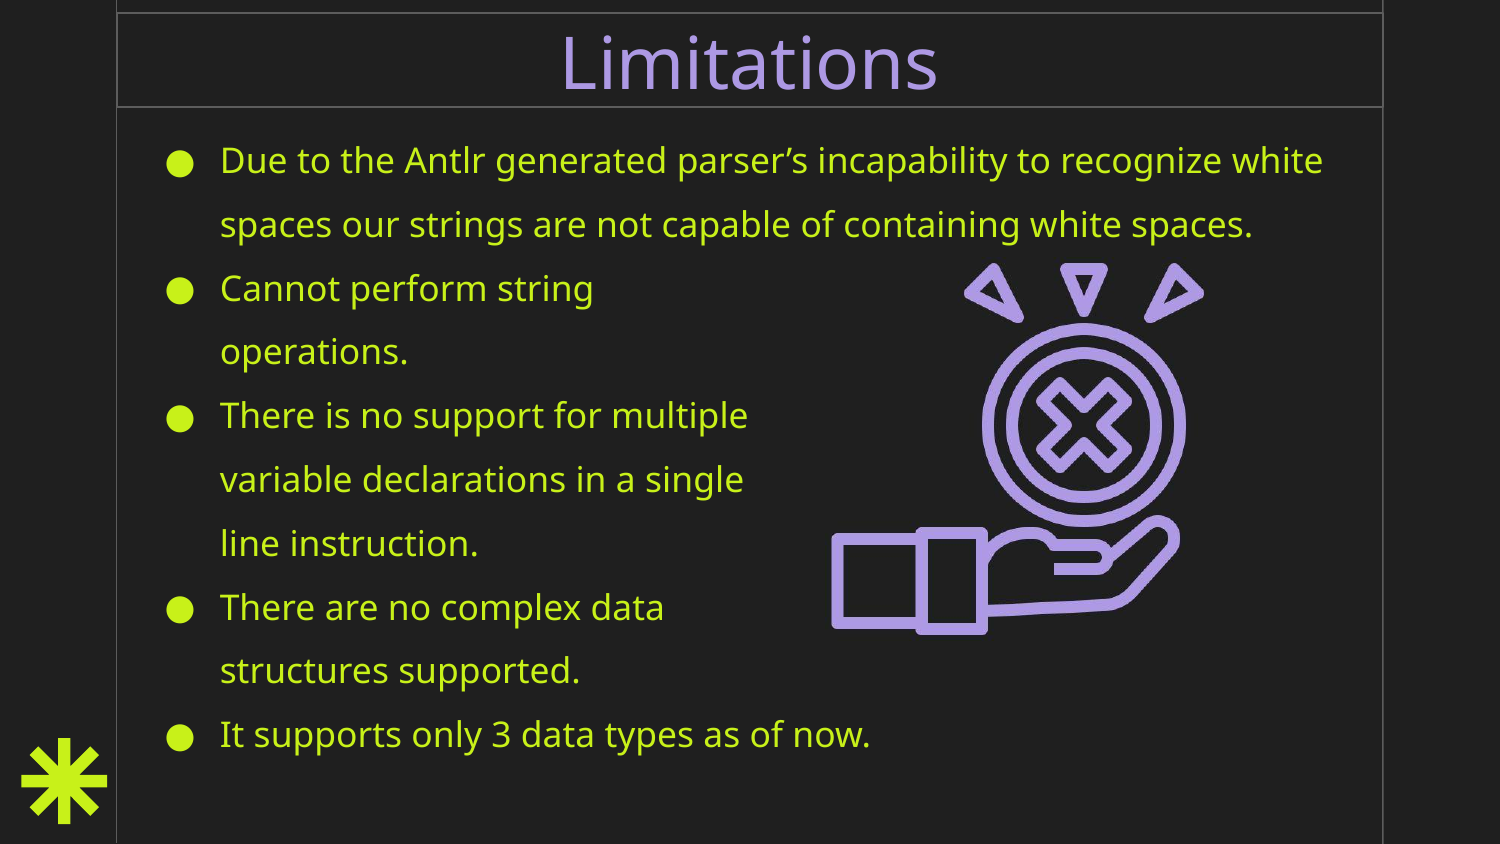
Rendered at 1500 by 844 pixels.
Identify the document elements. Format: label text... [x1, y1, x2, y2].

title Limitations [116, 12, 1384, 108]
picture [825, 256, 1210, 641]
subtitle Due to the Antlr generated parser’s incapability to recognize white spaces our strings are not capable of containing white spaces. Cannot perform string operations. There is no support for multiple variable declarations in a single line instruction. There are no complex data structures supported. It supports only 3 data types as of now. [129, 101, 1363, 715]
